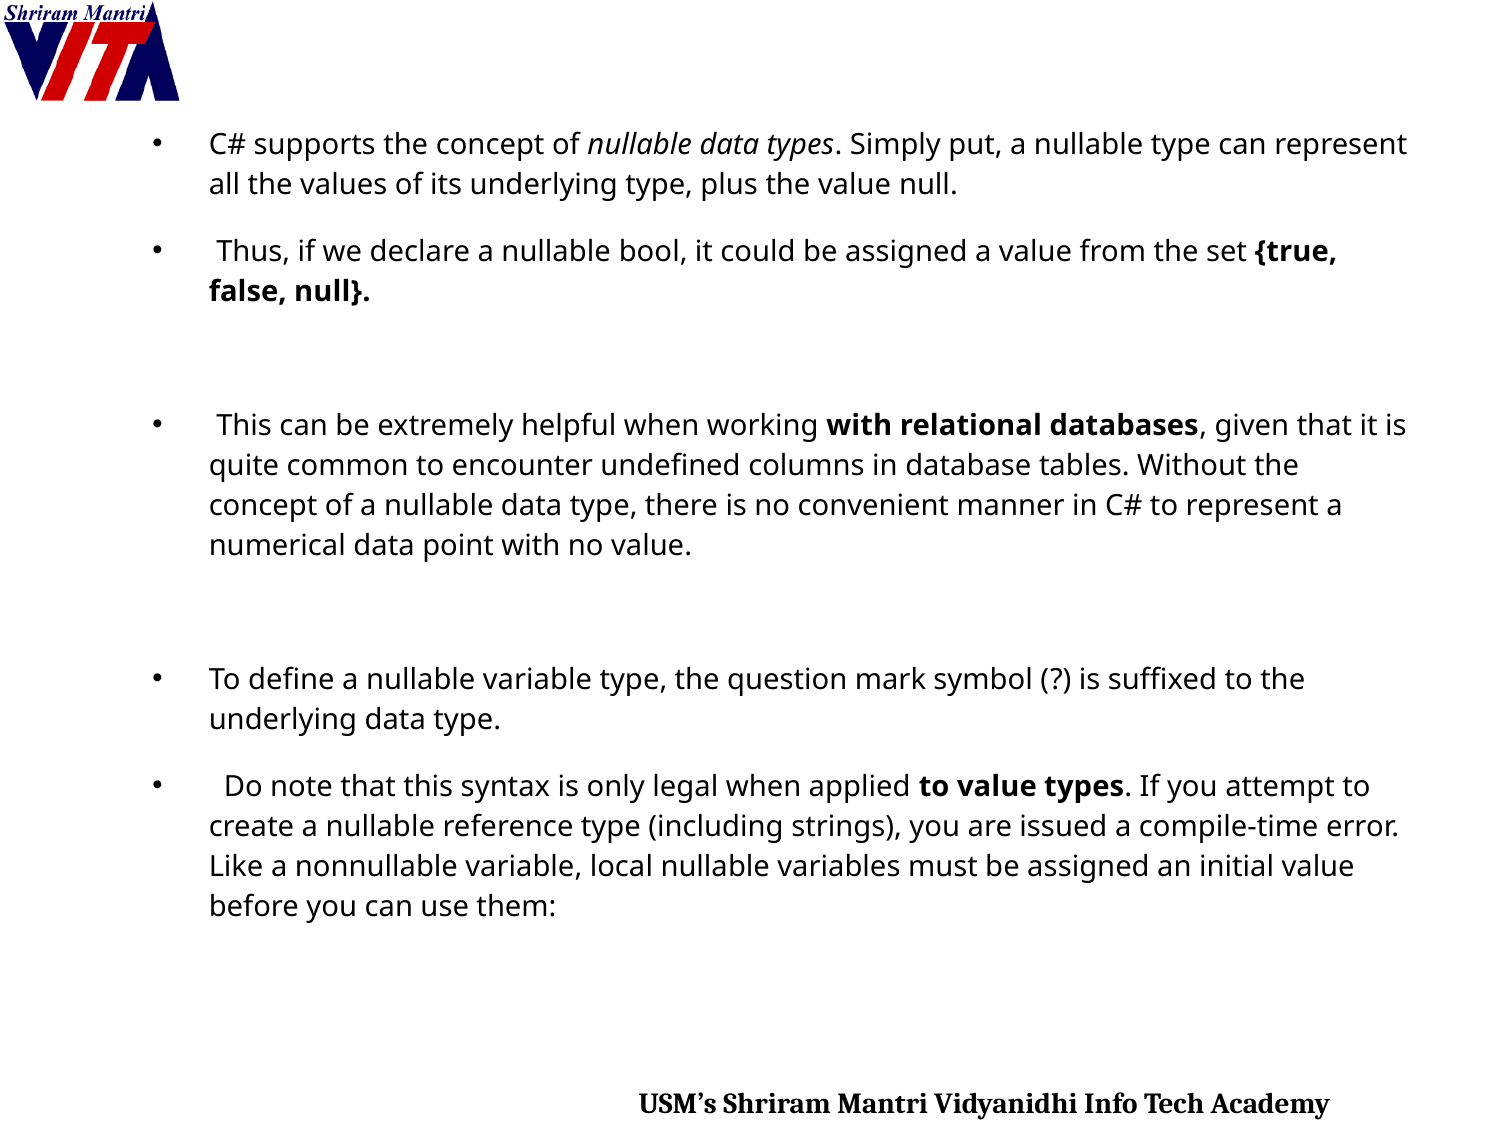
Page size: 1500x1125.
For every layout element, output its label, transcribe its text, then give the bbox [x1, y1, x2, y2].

list C# supports the concept of nullable data types. Simply put, a nullable type can represent all the values of its underlying type, plus the value null. Thus, if we declare a nullable bool, it could be assigned a value from the set {true, false, null}. This can be extremely helpful when working with relational databases, given that it is quite common to encounter undefined columns in database tables. Without the concept of a nullable data type, there is no convenient manner in C# to represent a numerical data point with no value. To define a nullable variable type, the question mark symbol (?) is suffixed to the underlying data type. Do note that this syntax is only legal when applied to value types. If you attempt to create a nullable reference type (including strings), you are issued a compile-time error. Like a nonnullable variable, local nullable variables must be assigned an initial value before you can use them: [137, 112, 1425, 1005]
picture [0, 0, 197, 121]
